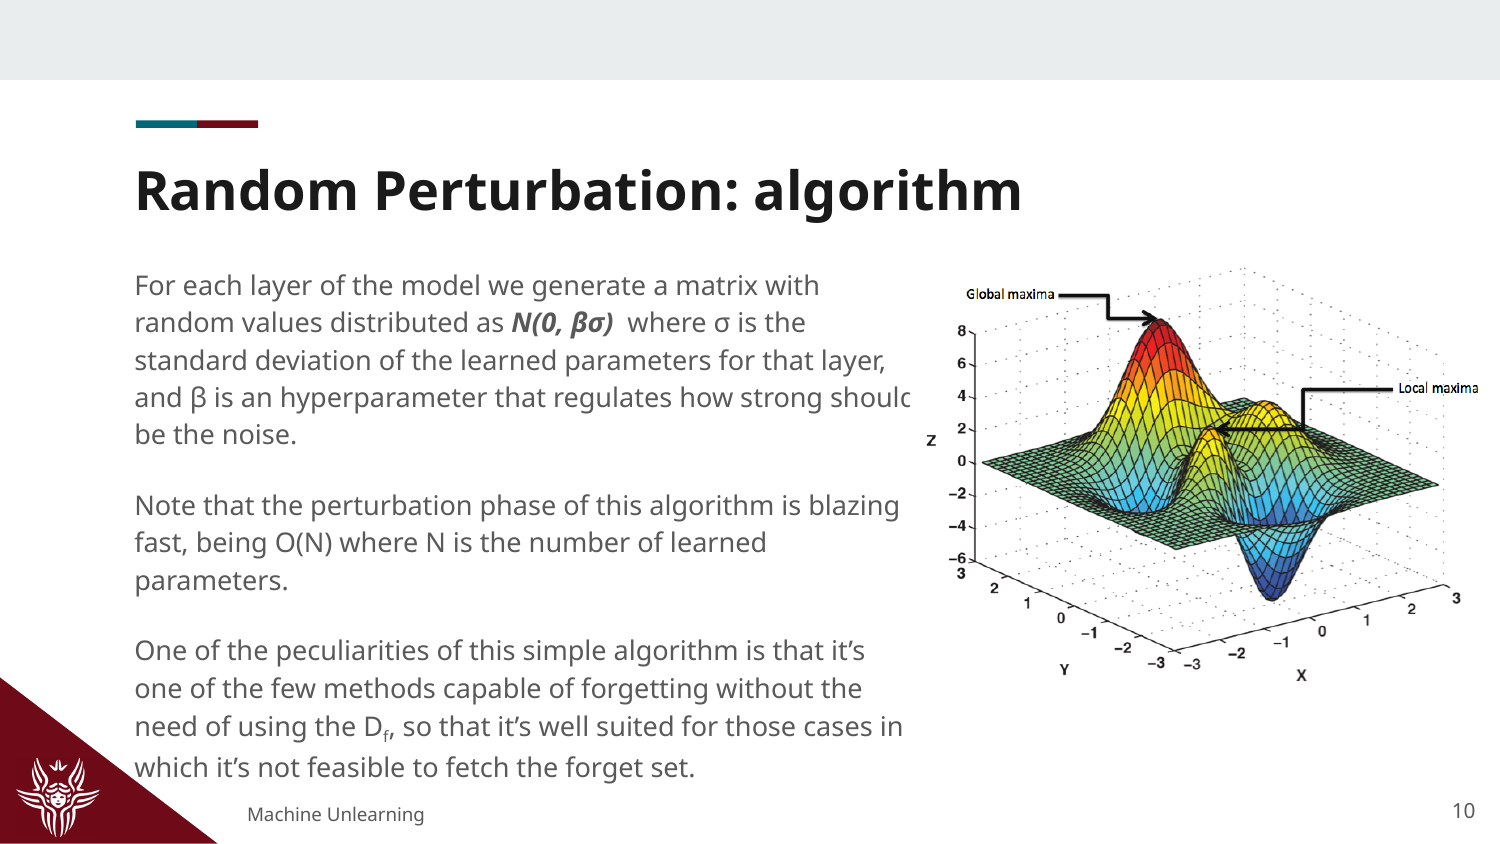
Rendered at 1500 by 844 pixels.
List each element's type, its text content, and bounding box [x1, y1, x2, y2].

list For each layer of the model we generate a matrix with random values distributed as N(0, βσ) where σ is the standard deviation of the learned parameters for that layer, and β is an hyperparameter that regulates how strong should be the noise. Note that the perturbation phase of this algorithm is blazing fast, being O(N) where N is the number of learned parameters. One of the peculiarities of this simple algorithm is that it’s one of the few methods capable of forgetting without the need of using the Df, so that it’s well suited for those cases in which it’s not feasible to fetch the forget set. [119, 248, 932, 780]
picture [16, 758, 100, 839]
subtitle Machine Unlearning [232, 783, 1193, 839]
picture [910, 262, 1482, 690]
title Random Perturbation: algorithm [119, 141, 1381, 230]
slide_number ‹#› [1400, 779, 1491, 844]
